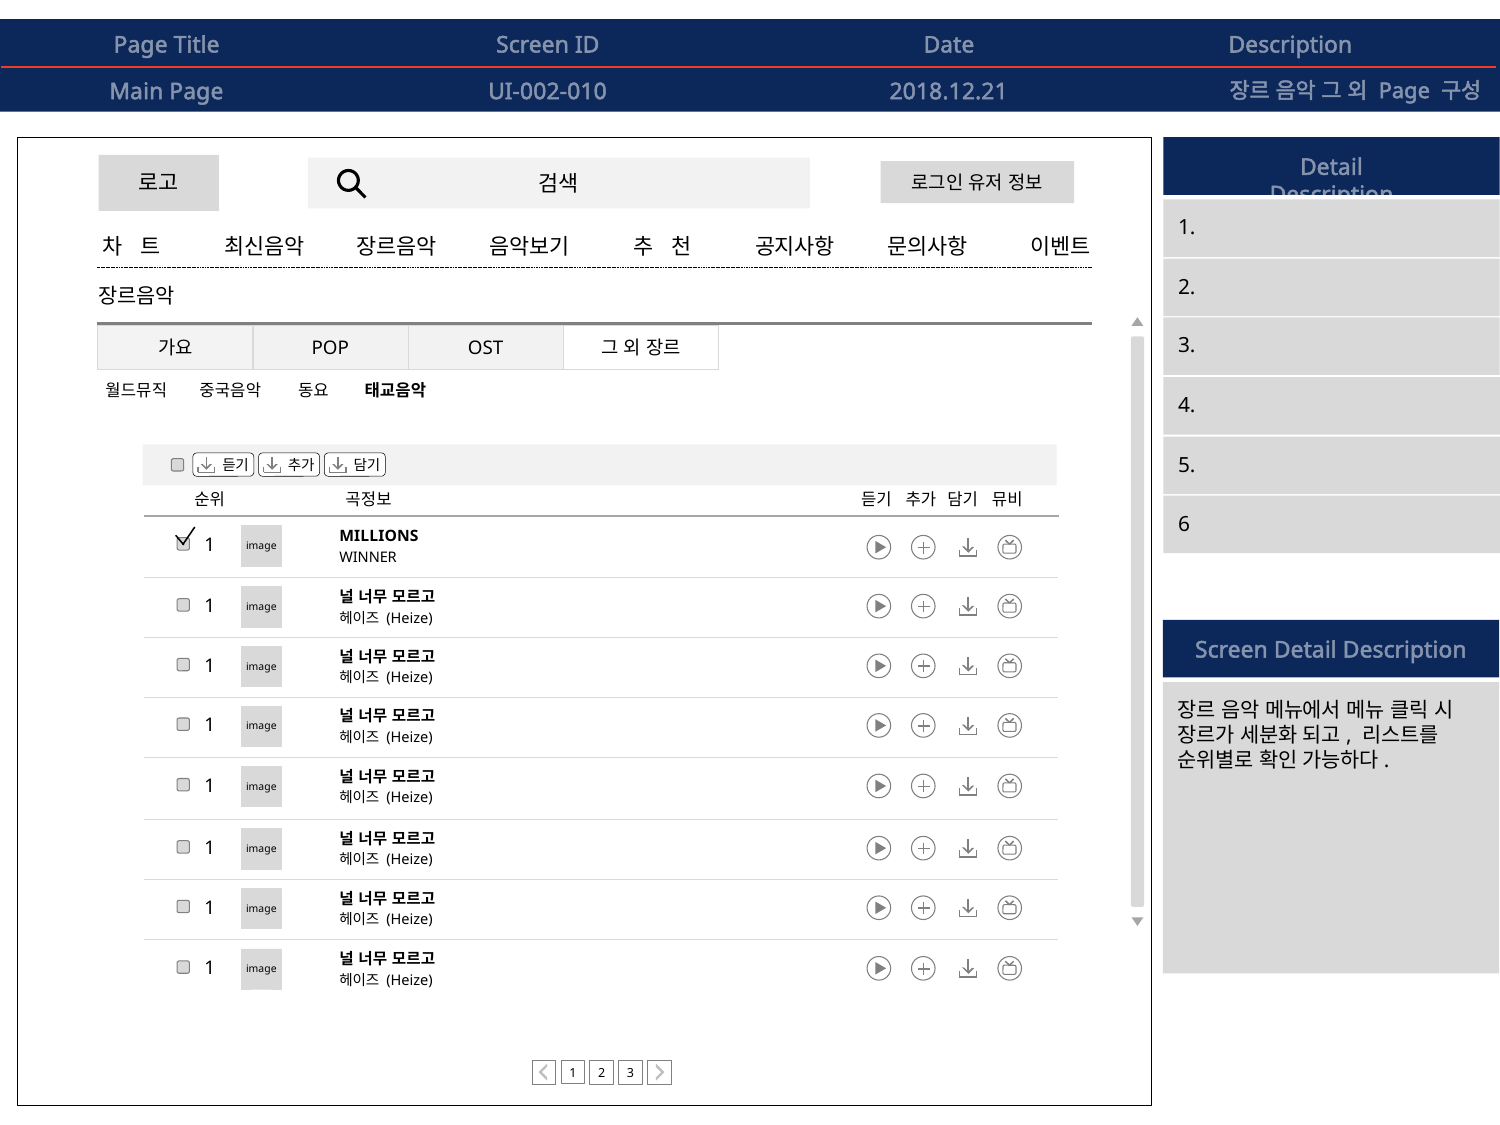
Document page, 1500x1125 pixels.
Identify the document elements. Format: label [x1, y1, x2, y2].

text_box [1163, 136, 1500, 196]
text_box [0, 17, 1500, 114]
text_box [16, 135, 1500, 1108]
text_box [1163, 436, 1500, 554]
text_box [1161, 680, 1500, 976]
text_box [1162, 619, 1500, 678]
